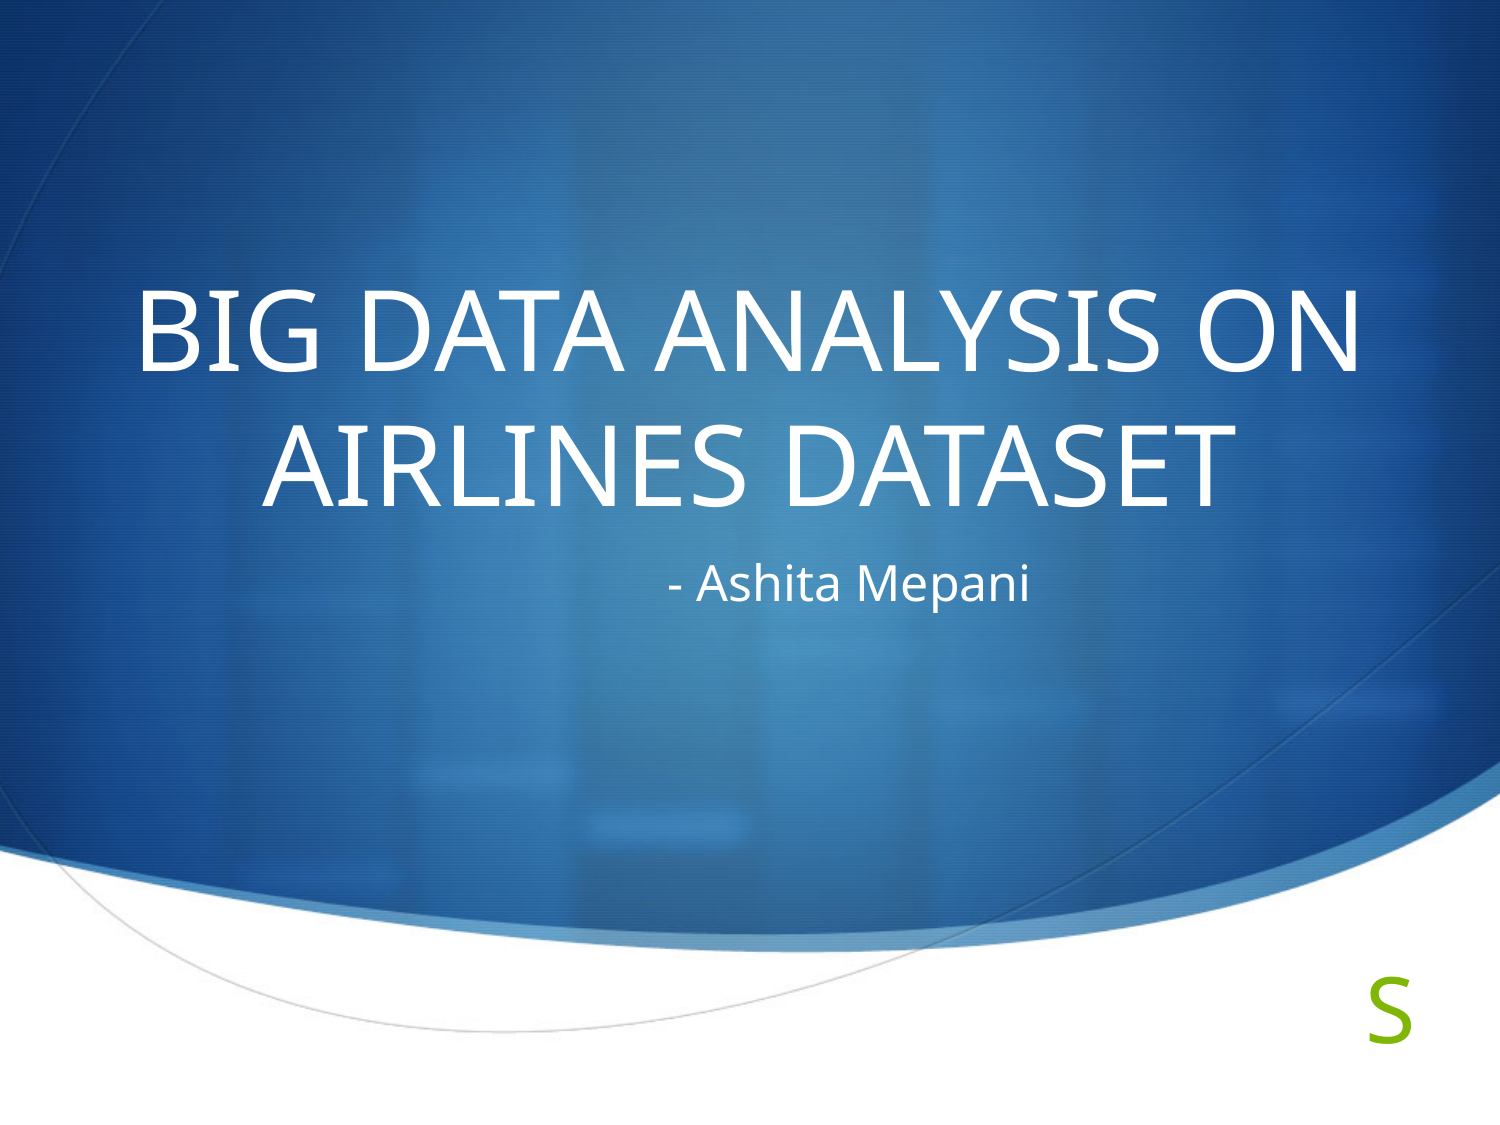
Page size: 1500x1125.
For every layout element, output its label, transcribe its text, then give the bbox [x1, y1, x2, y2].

title BIG DATA ANALYSIS ON AIRLINES DATASET [75, 212, 1425, 529]
subtitle - Ashita Mepani [217, 551, 1283, 702]
picture [0, 0, 1500, 1125]
